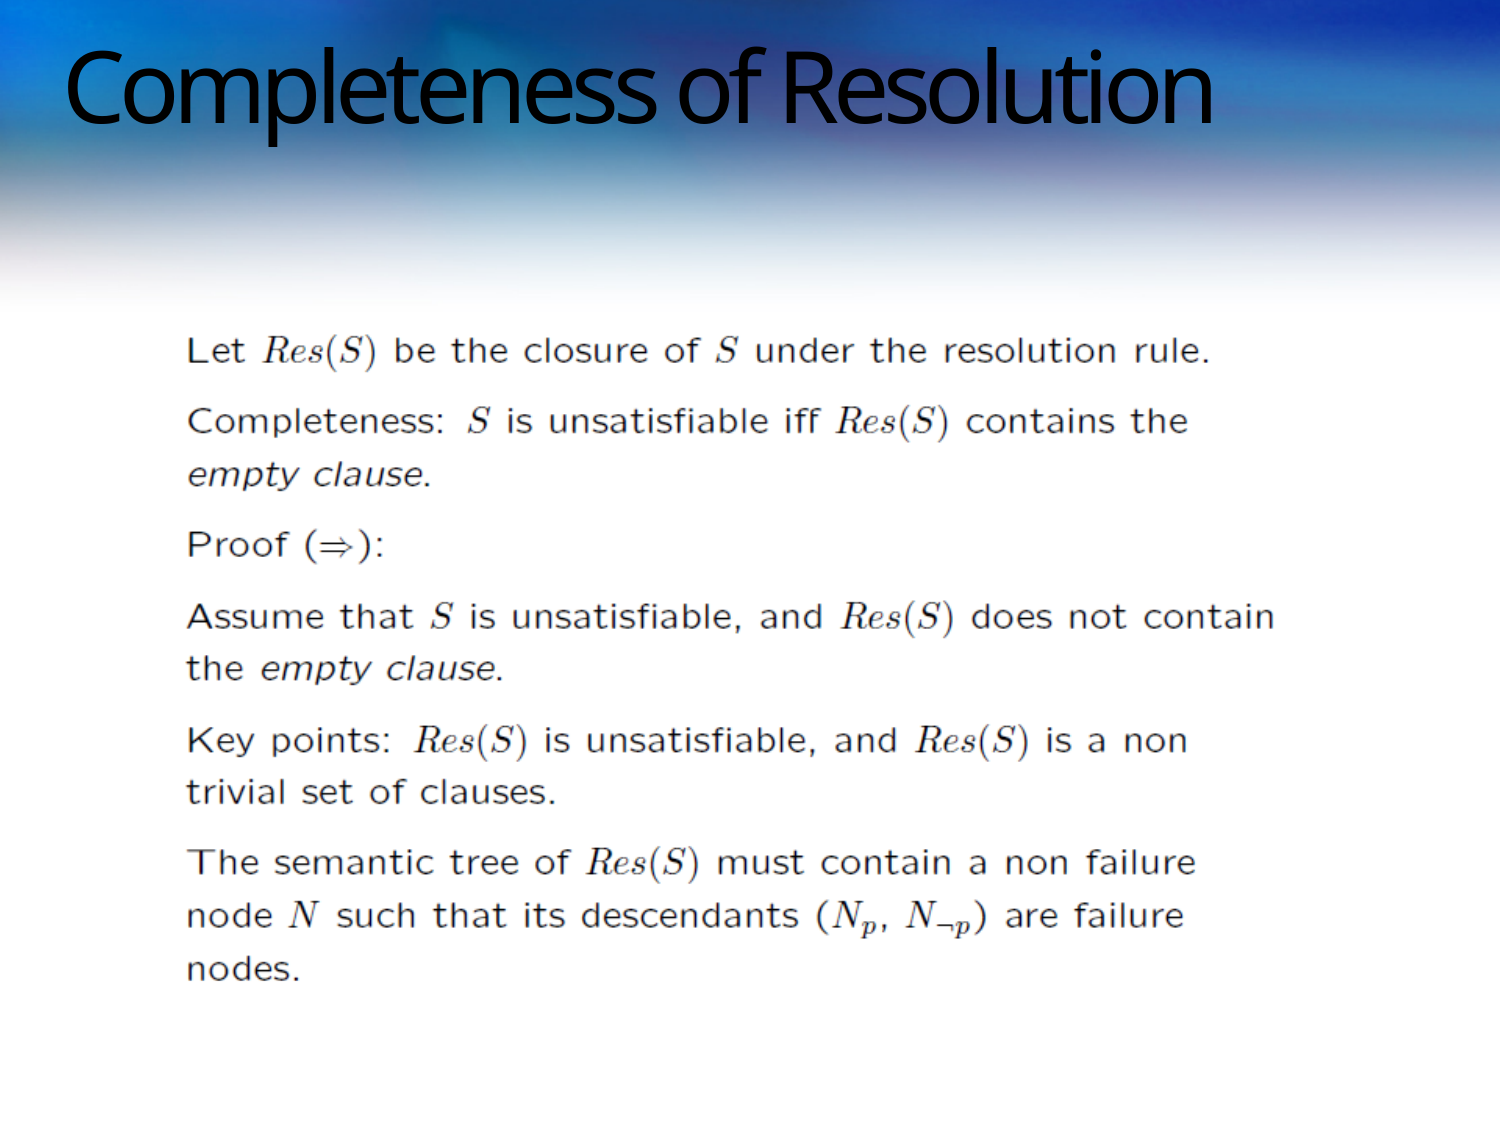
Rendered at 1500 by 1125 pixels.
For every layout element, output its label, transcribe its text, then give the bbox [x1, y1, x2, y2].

title Completeness of Resolution [62, 37, 1438, 148]
picture [0, 0, 1500, 1125]
